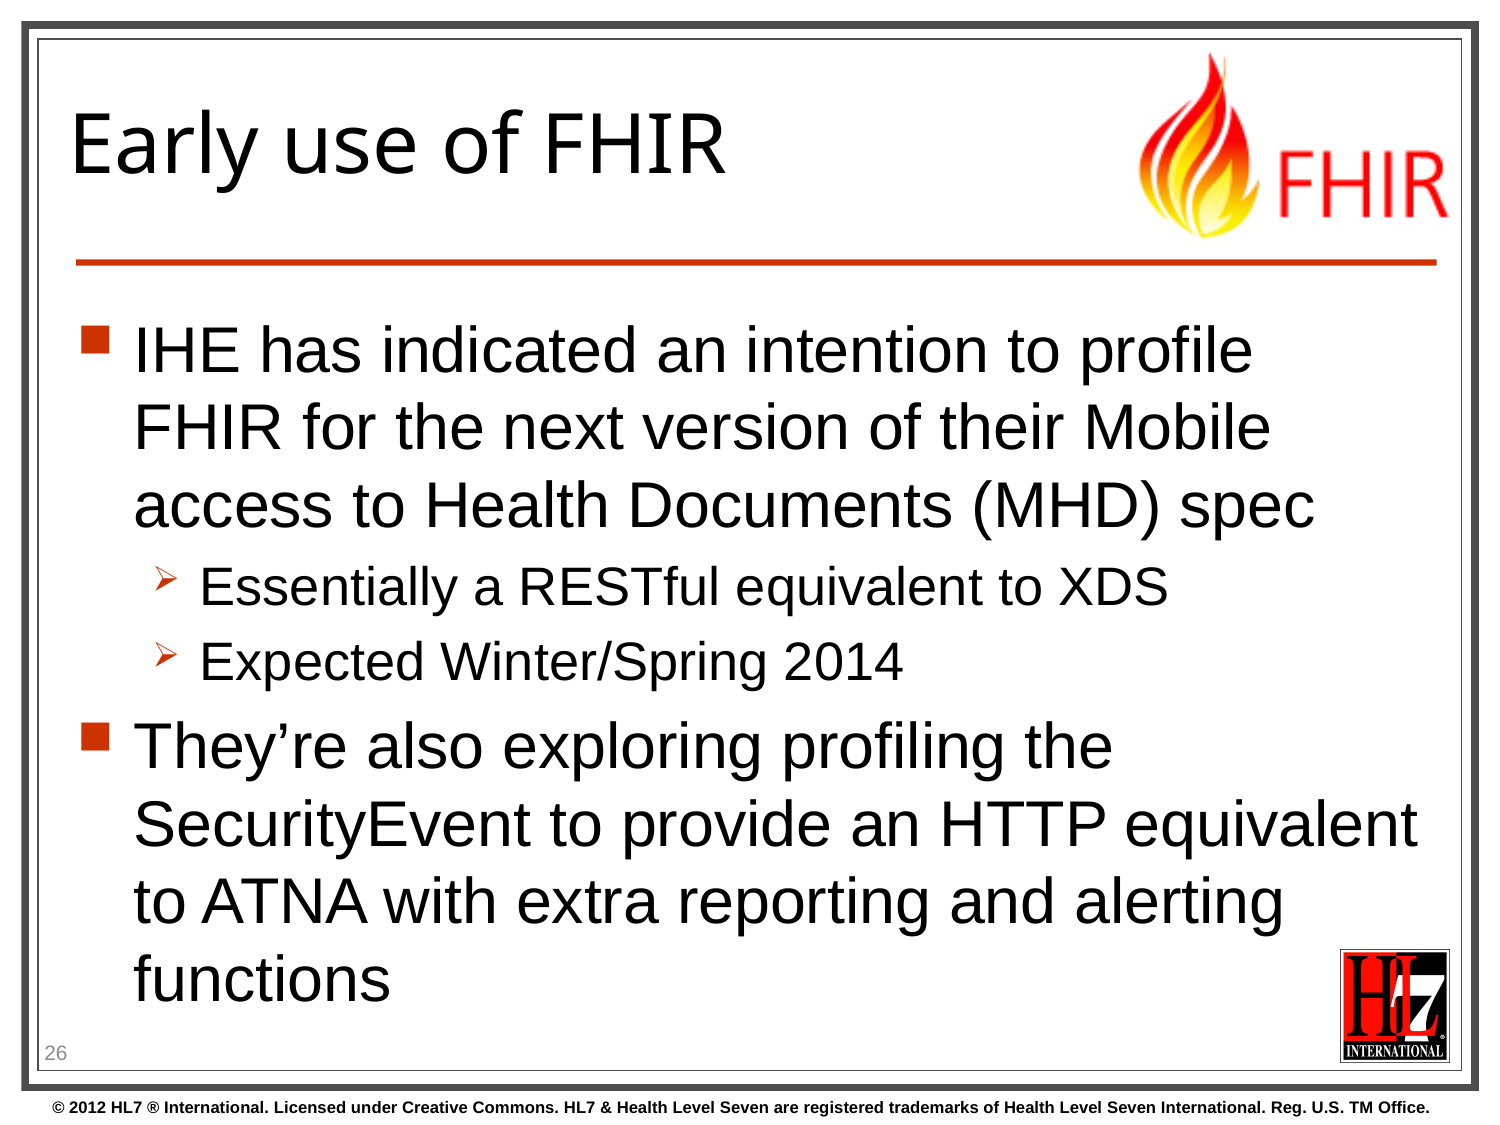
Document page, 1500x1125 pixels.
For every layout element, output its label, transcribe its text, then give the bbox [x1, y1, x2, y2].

picture [1340, 949, 1450, 1063]
title Early use of FHIR [53, 54, 1128, 244]
list IHE has indicated an intention to profile FHIR for the next version of their Mobile access to Health Documents (MHD) spec Essentially a RESTful equivalent to XDS Expected Winter/Spring 2014 They’re also exploring profiling the SecurityEvent to provide an HTTP equivalent to ATNA with extra reporting and alerting functions [62, 299, 1438, 1035]
slide_number 26 [29, 1034, 148, 1071]
picture [1126, 42, 1461, 249]
